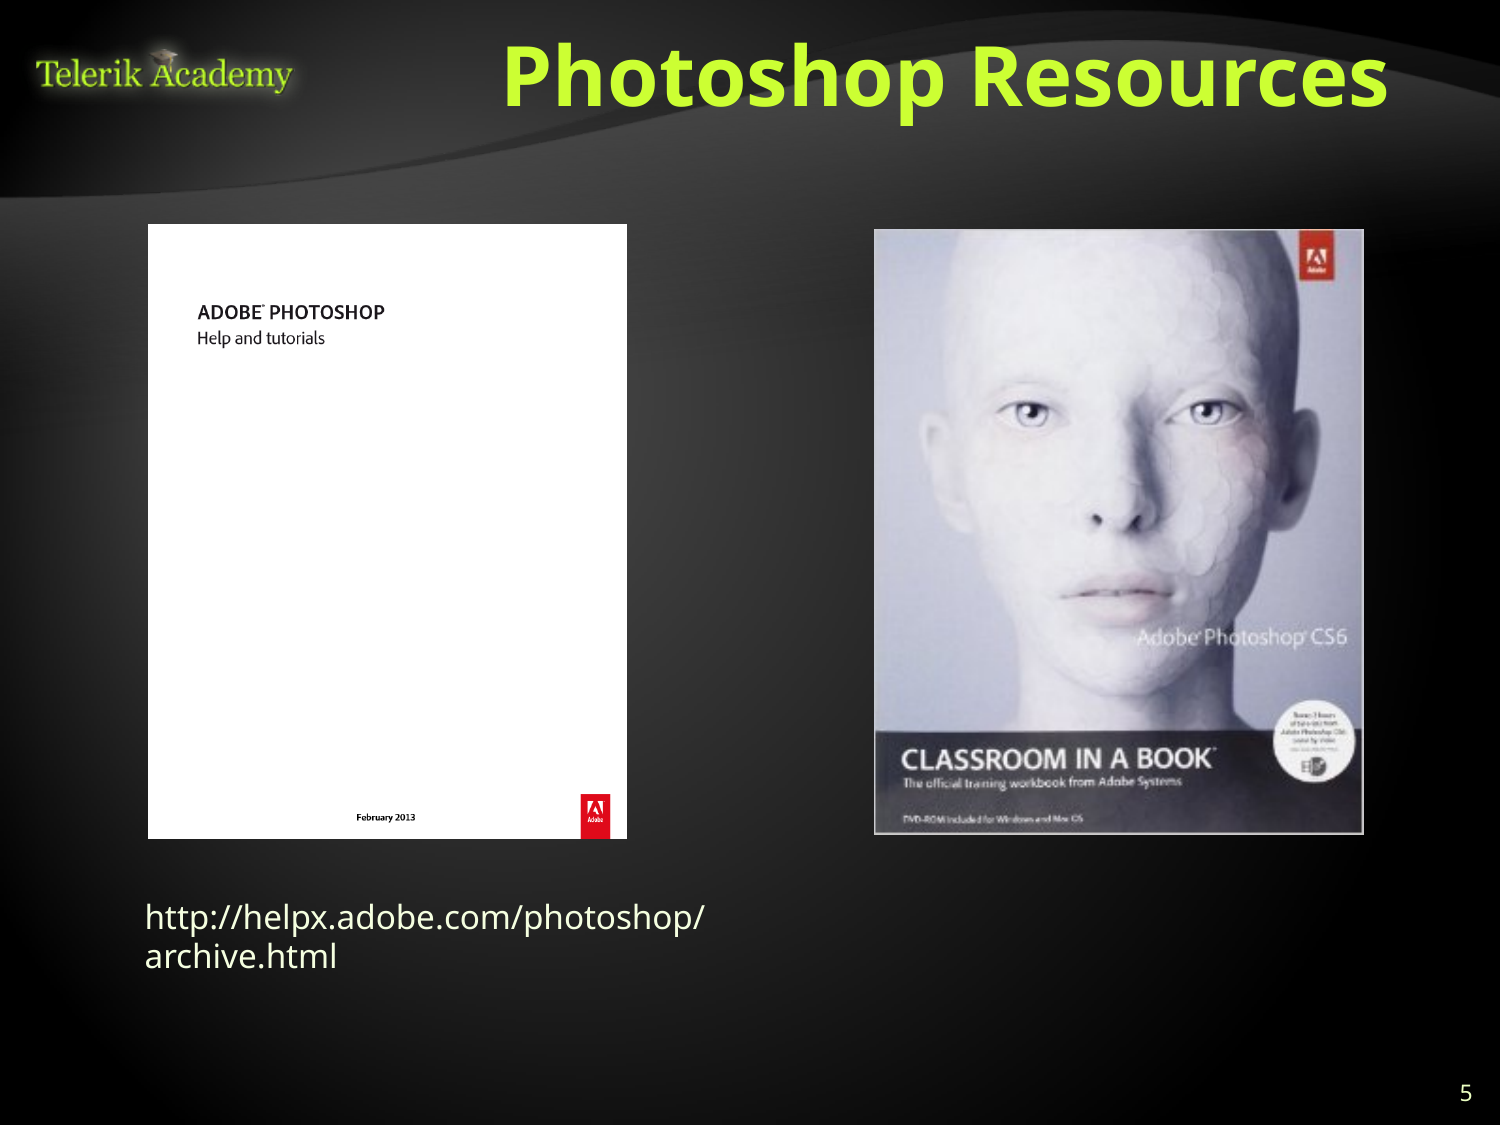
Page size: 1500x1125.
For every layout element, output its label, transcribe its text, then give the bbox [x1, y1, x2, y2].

picture [0, 0, 1500, 1125]
slide_number 5 [1412, 1074, 1488, 1113]
title Photoshop Resources [300, 12, 1406, 150]
text_box http://helpx.adobe.com/photoshop/archive.html [129, 888, 912, 988]
